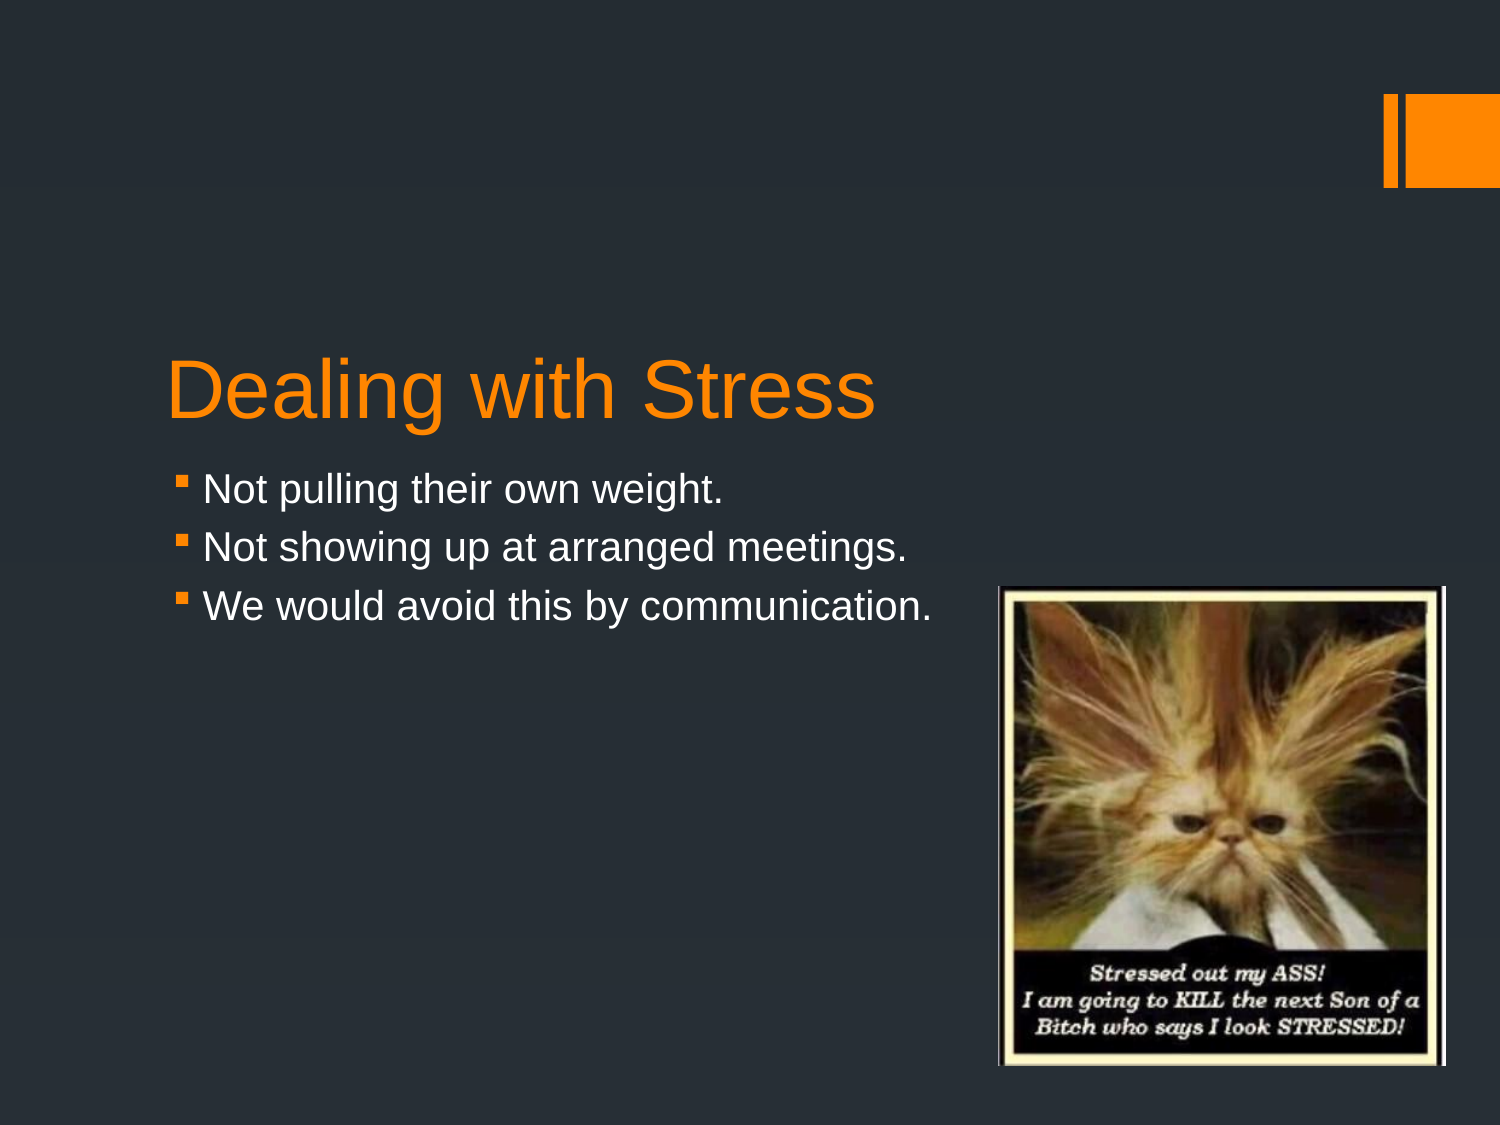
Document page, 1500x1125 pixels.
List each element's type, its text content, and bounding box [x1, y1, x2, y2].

title Dealing with Stress [150, 253, 1350, 443]
list Not pulling their own weight. Not showing up at arranged meetings. We would avoid this by communication. [150, 454, 1350, 1035]
picture [997, 585, 1446, 1067]
